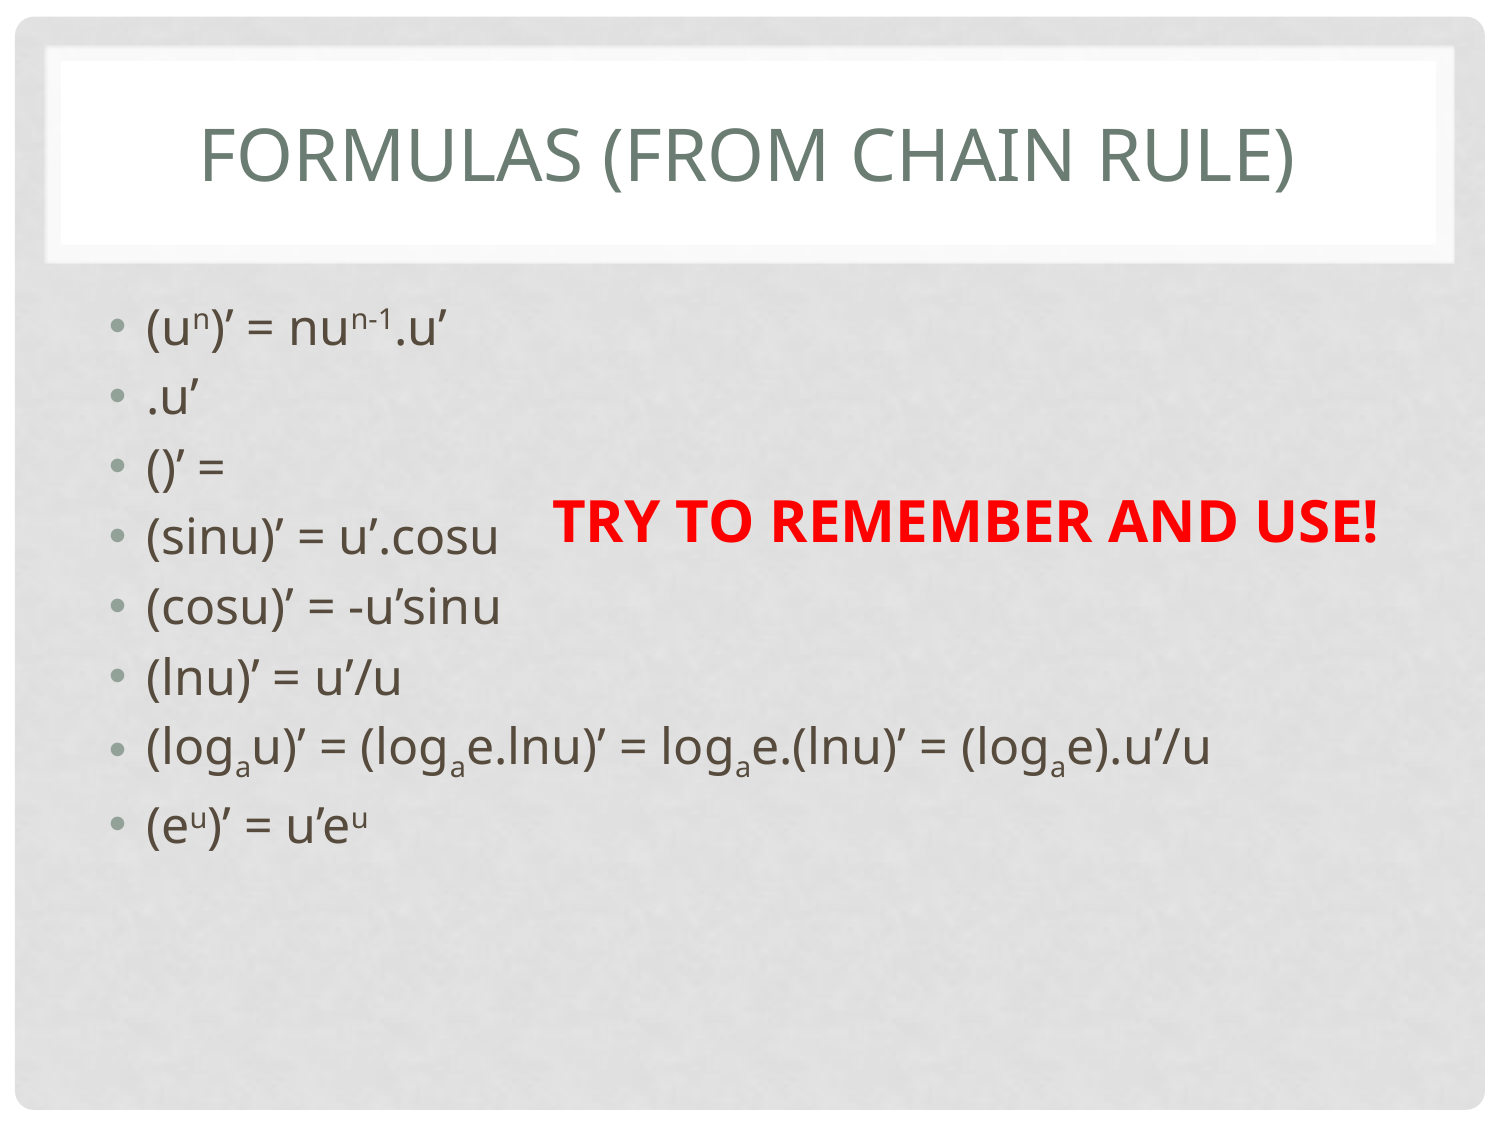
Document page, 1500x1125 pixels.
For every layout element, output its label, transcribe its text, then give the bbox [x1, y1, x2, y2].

title Formulas (from chain rule) [69, 66, 1425, 238]
text_box TRY TO REMEMBER AND USE! [537, 476, 1395, 562]
